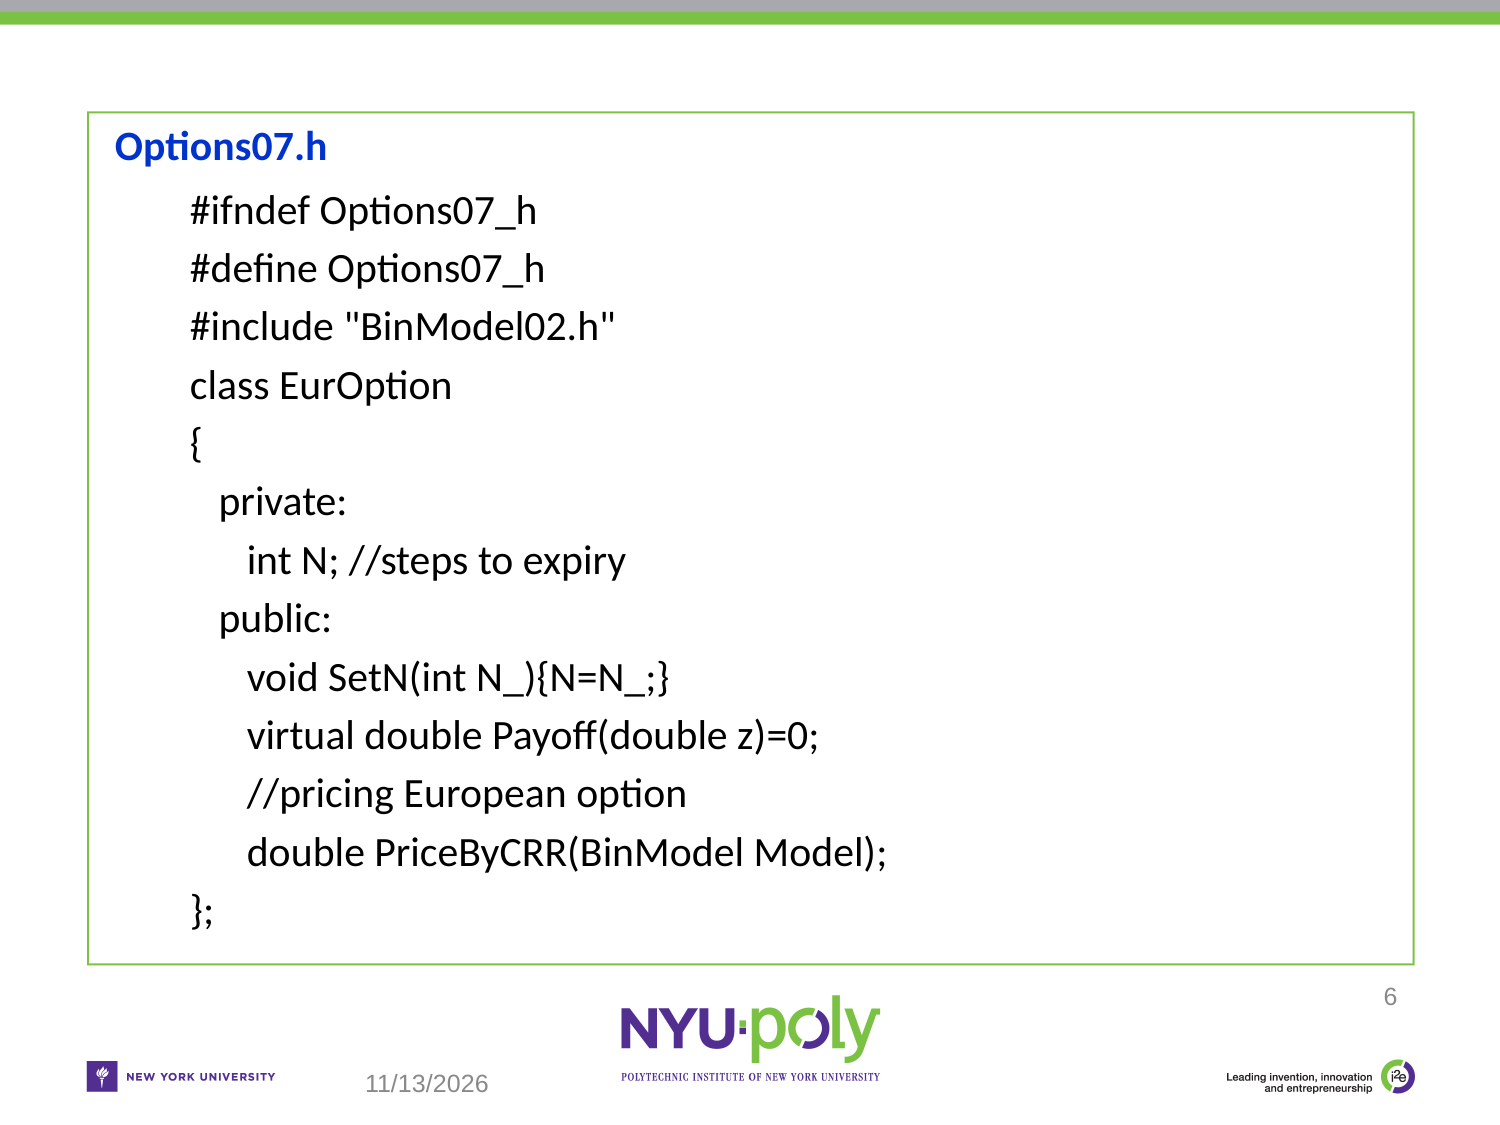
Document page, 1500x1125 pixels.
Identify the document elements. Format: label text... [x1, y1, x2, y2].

picture [0, 0, 1500, 1125]
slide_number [350, 1052, 525, 1113]
list #ifndef Options07_h #define Options07_h #include "BinModel02.h" class EurOption { private: int N; //steps to expiry public: void SetN(int N_){N=N_;} virtual double Payoff(double z)=0; //pricing European option double PriceByCRR(BinModel Model); }; [99, 174, 1400, 1005]
slide_number 6 [1062, 965, 1413, 1025]
title Options07.h [99, 112, 1400, 174]
